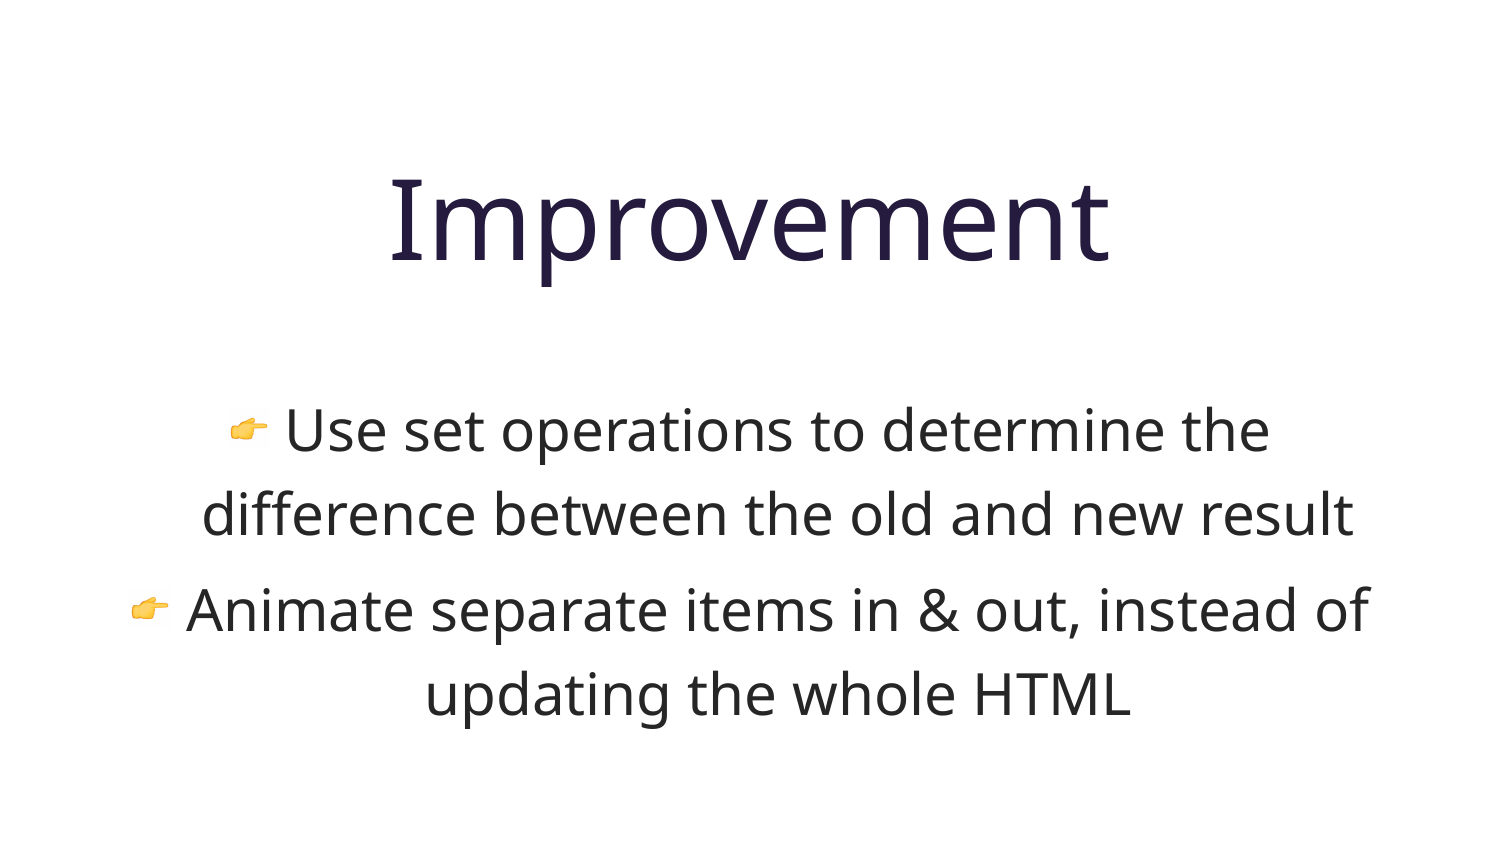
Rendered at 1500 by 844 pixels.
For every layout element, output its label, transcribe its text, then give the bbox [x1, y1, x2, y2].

title Improvement [75, 22, 1425, 372]
list Use set operations to determine the difference between the old and new result Animate separate items in & out, instead of updating the whole HTML [75, 372, 1425, 754]
picture [129, 587, 171, 629]
picture [228, 408, 270, 449]
